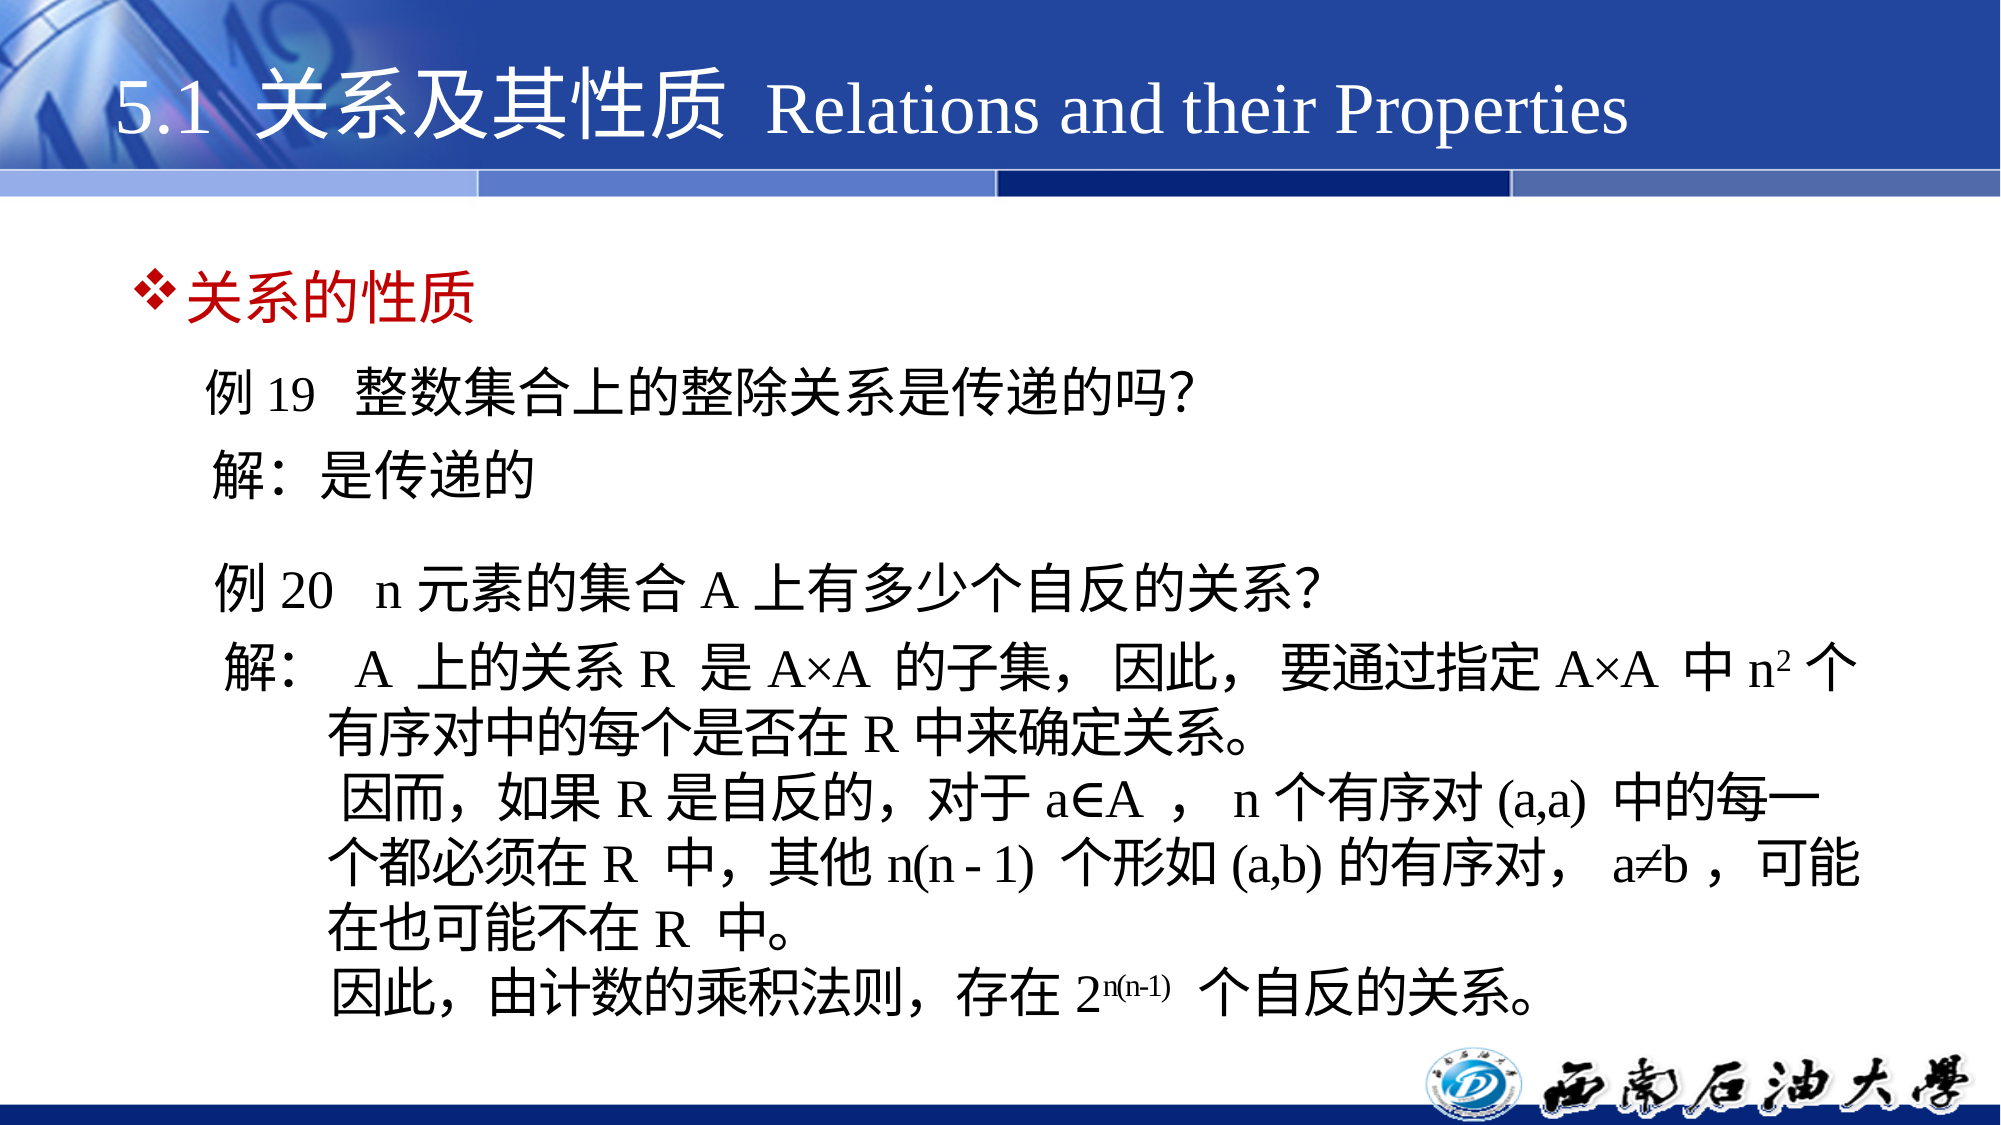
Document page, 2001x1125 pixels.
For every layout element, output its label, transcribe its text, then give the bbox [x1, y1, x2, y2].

text_box 解：是传递的 [196, 420, 1360, 514]
text_box 整数集合上的整除关系是传递的吗？ [340, 338, 1503, 431]
title 5.1 关系及其性质 Relations and their Properties [99, 0, 1751, 209]
text_box 例20 n元素的集合A上有多少个自反的关系？ [198, 534, 1449, 628]
picture [0, 0, 2001, 1125]
list 关系的性质 例19 [113, 243, 1502, 1087]
text_box 解： A 上的关系R 是A×A 的子集， 因此， 要通过指定A×A 中n2个有序对中的每个是否在R中来确定关系。 因而，如果R是自反的，对于a∈A ，n个有序对(a,a) 中的每一个都必须在R 中，其他n(n - 1) 个形如(a,b)的有序对，a≠b，可能在也可能不在R 中。 因此，由计数的乘积法则，存在2n(n-1) 个自反的关系。 [208, 625, 1886, 1031]
